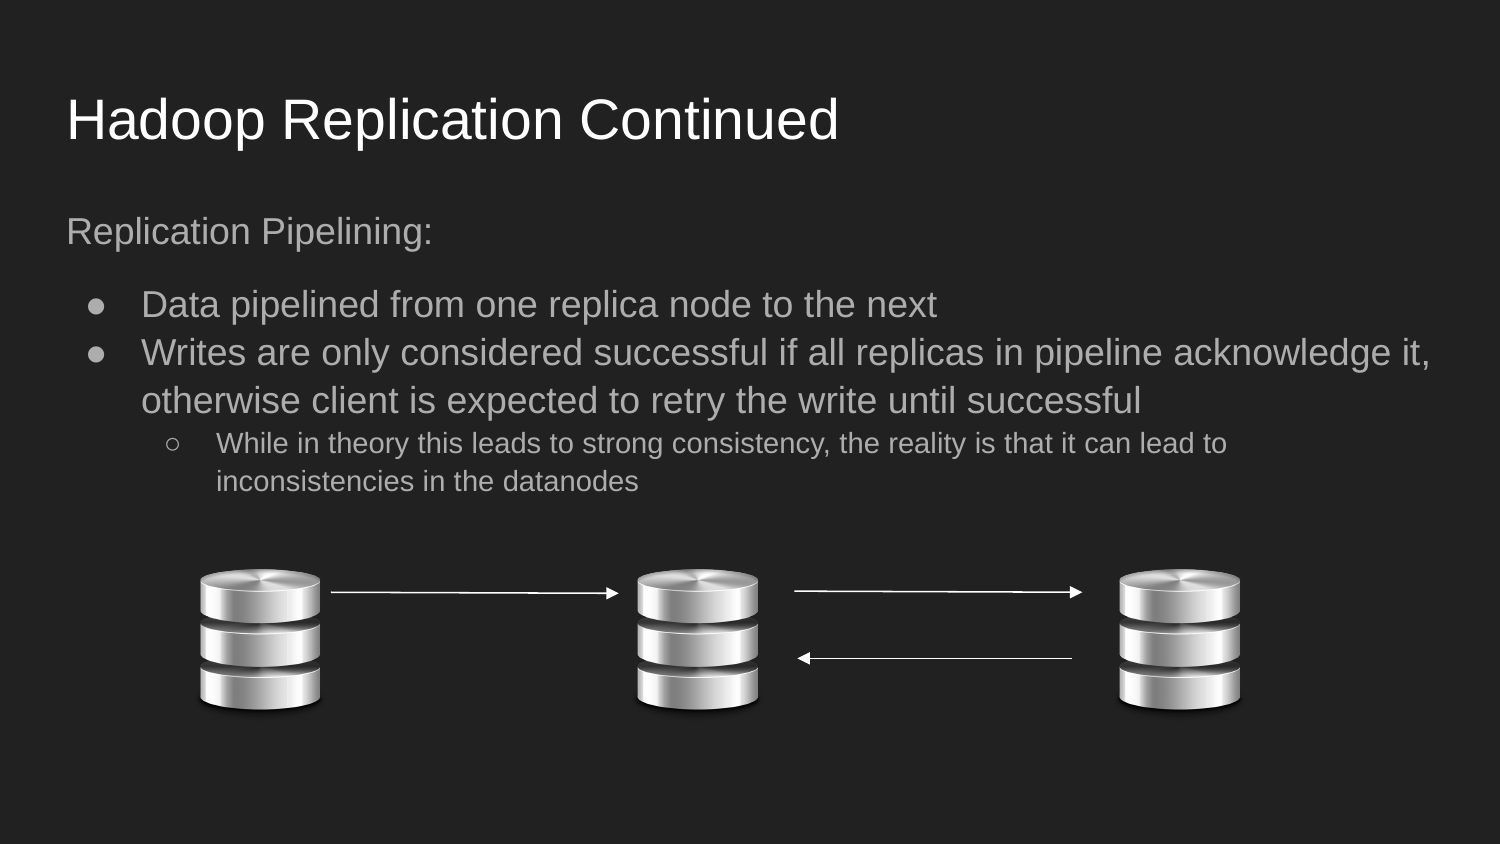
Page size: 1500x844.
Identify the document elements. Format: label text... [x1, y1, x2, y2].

title Hadoop Replication Continued [51, 72, 1449, 167]
list Replication Pipelining: Data pipelined from one replica node to the next Writes are only considered successful if all replicas in pipeline acknowledge it, otherwise client is expected to retry the write until successful While in theory this leads to strong consistency, the reality is that it can lead to inconsistencies in the datanodes [51, 189, 1449, 750]
picture [183, 569, 337, 722]
picture [1103, 569, 1256, 722]
picture [621, 569, 774, 722]
